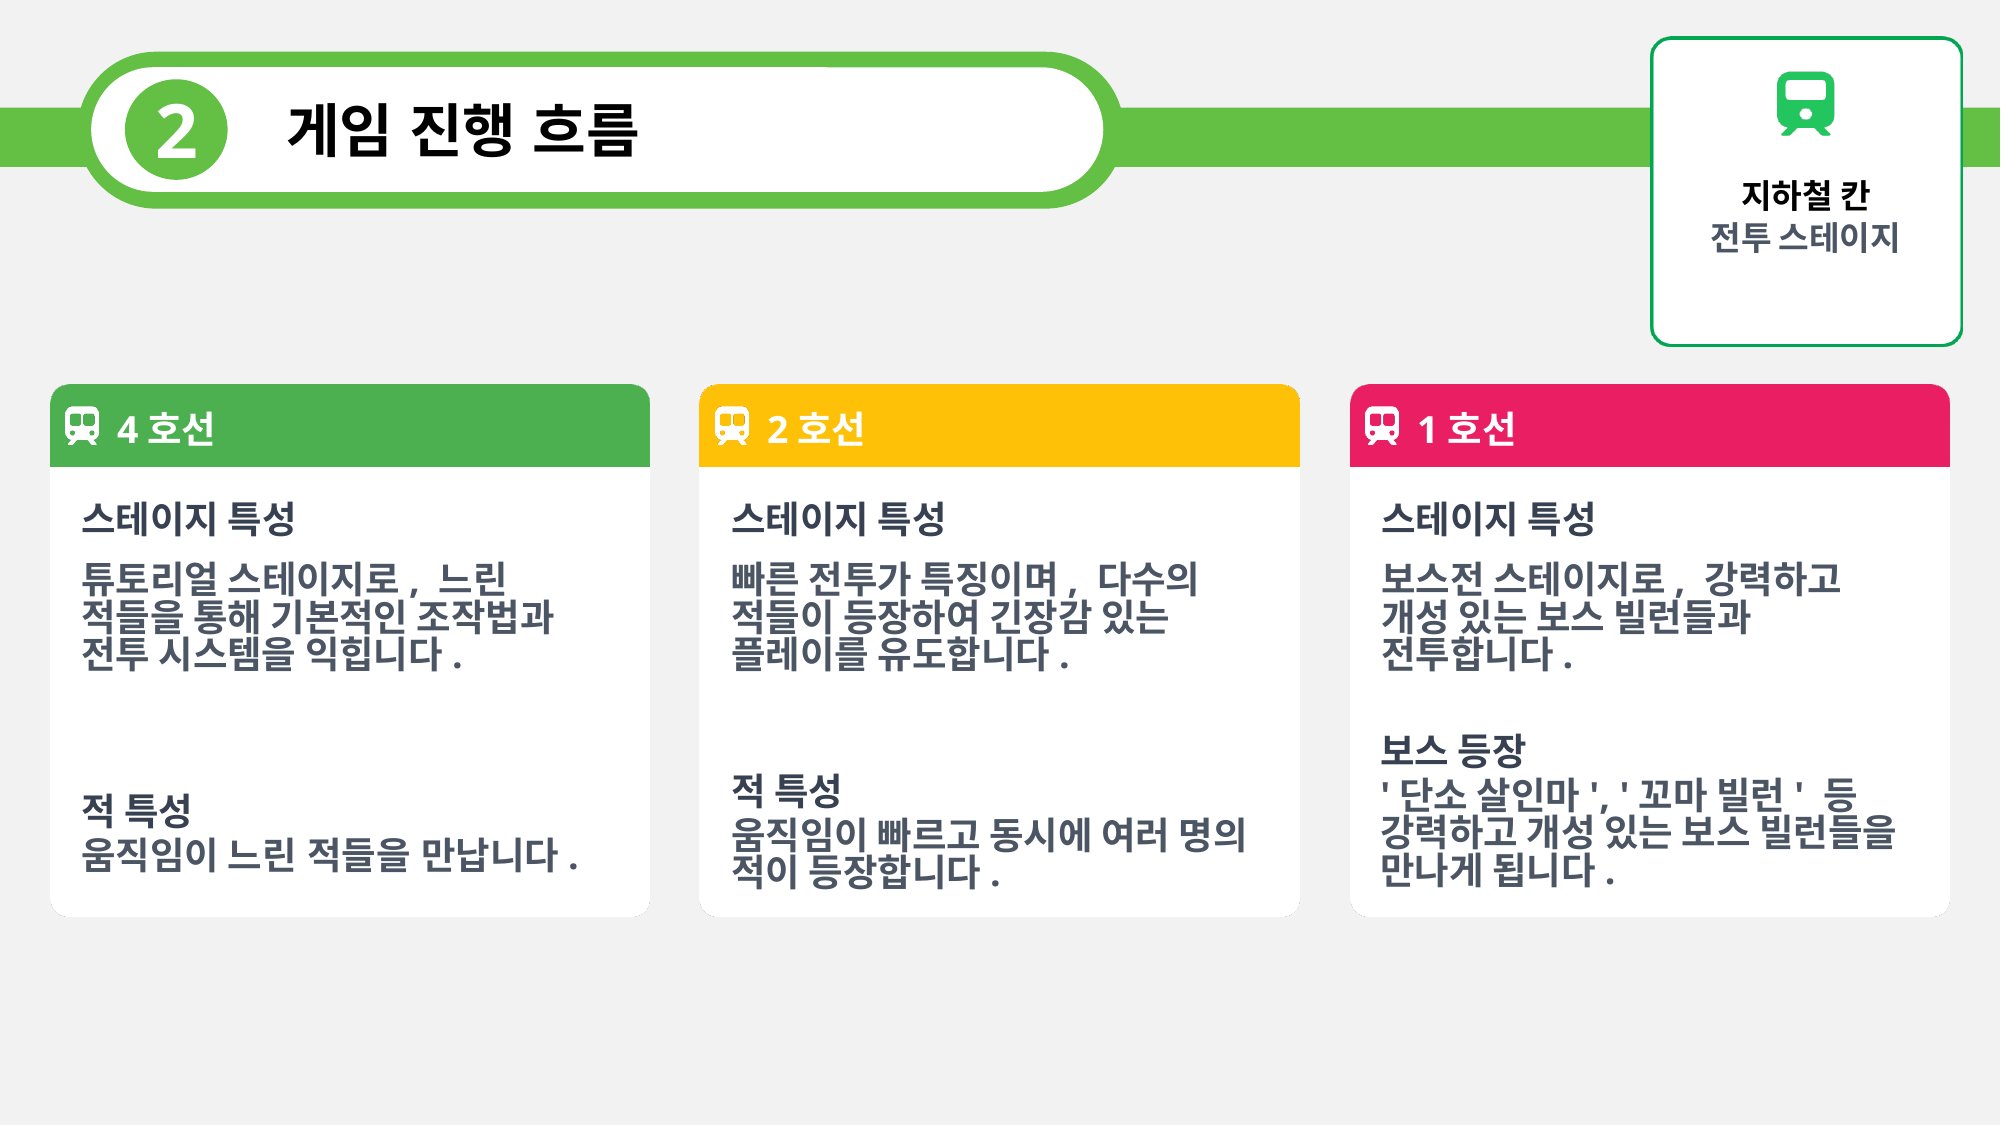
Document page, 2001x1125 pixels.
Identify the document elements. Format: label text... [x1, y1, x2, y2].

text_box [1649, 36, 1963, 347]
text_box [90, 66, 1105, 193]
text_box [1963, 107, 2000, 168]
text_box [222, 104, 229, 155]
picture [699, 384, 1300, 917]
text_box [123, 92, 140, 167]
text_box 게임 진행 흐름 [271, 86, 954, 172]
picture [49, 384, 650, 917]
text_box [76, 50, 1126, 210]
text_box [0, 107, 85, 168]
picture [1349, 384, 1950, 917]
text_box [1117, 107, 1649, 168]
text_box 2 [140, 76, 222, 182]
